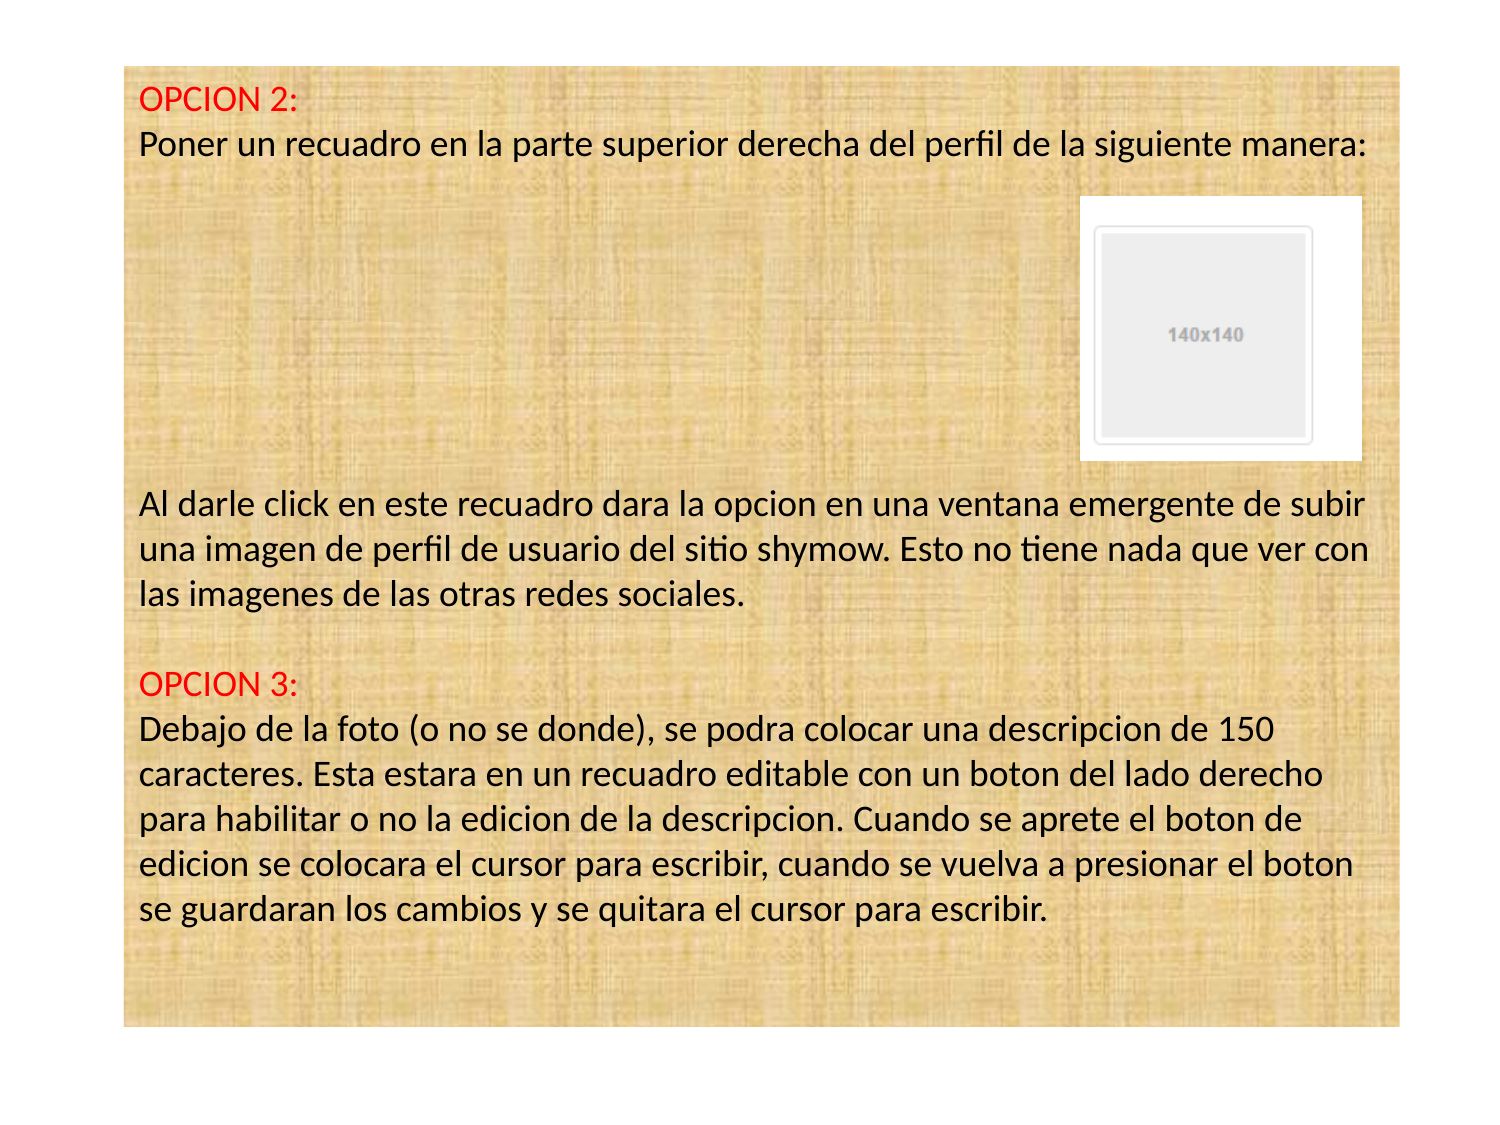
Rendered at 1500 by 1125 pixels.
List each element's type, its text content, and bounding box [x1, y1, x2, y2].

picture [1080, 196, 1363, 461]
text_box OPCION 2: Poner un recuadro en la parte superior derecha del perfil de la siguiente manera: Al darle click en este recuadro dara la opcion en una ventana emergente de subir una imagen de perfil de usuario del sitio shymow. Esto no tiene nada que ver con las imagenes de las otras redes sociales. OPCION 3: Debajo de la foto (o no se donde), se podra colocar una descripcion de 150 caracteres. Esta estara en un recuadro editable con un boton del lado derecho para habilitar o no la edicion de la descripcion. Cuando se aprete el boton de edicion se colocara el cursor para escribir, cuando se vuelva a presionar el boton se guardaran los cambios y se quitara el cursor para escribir. [123, 66, 1400, 1027]
